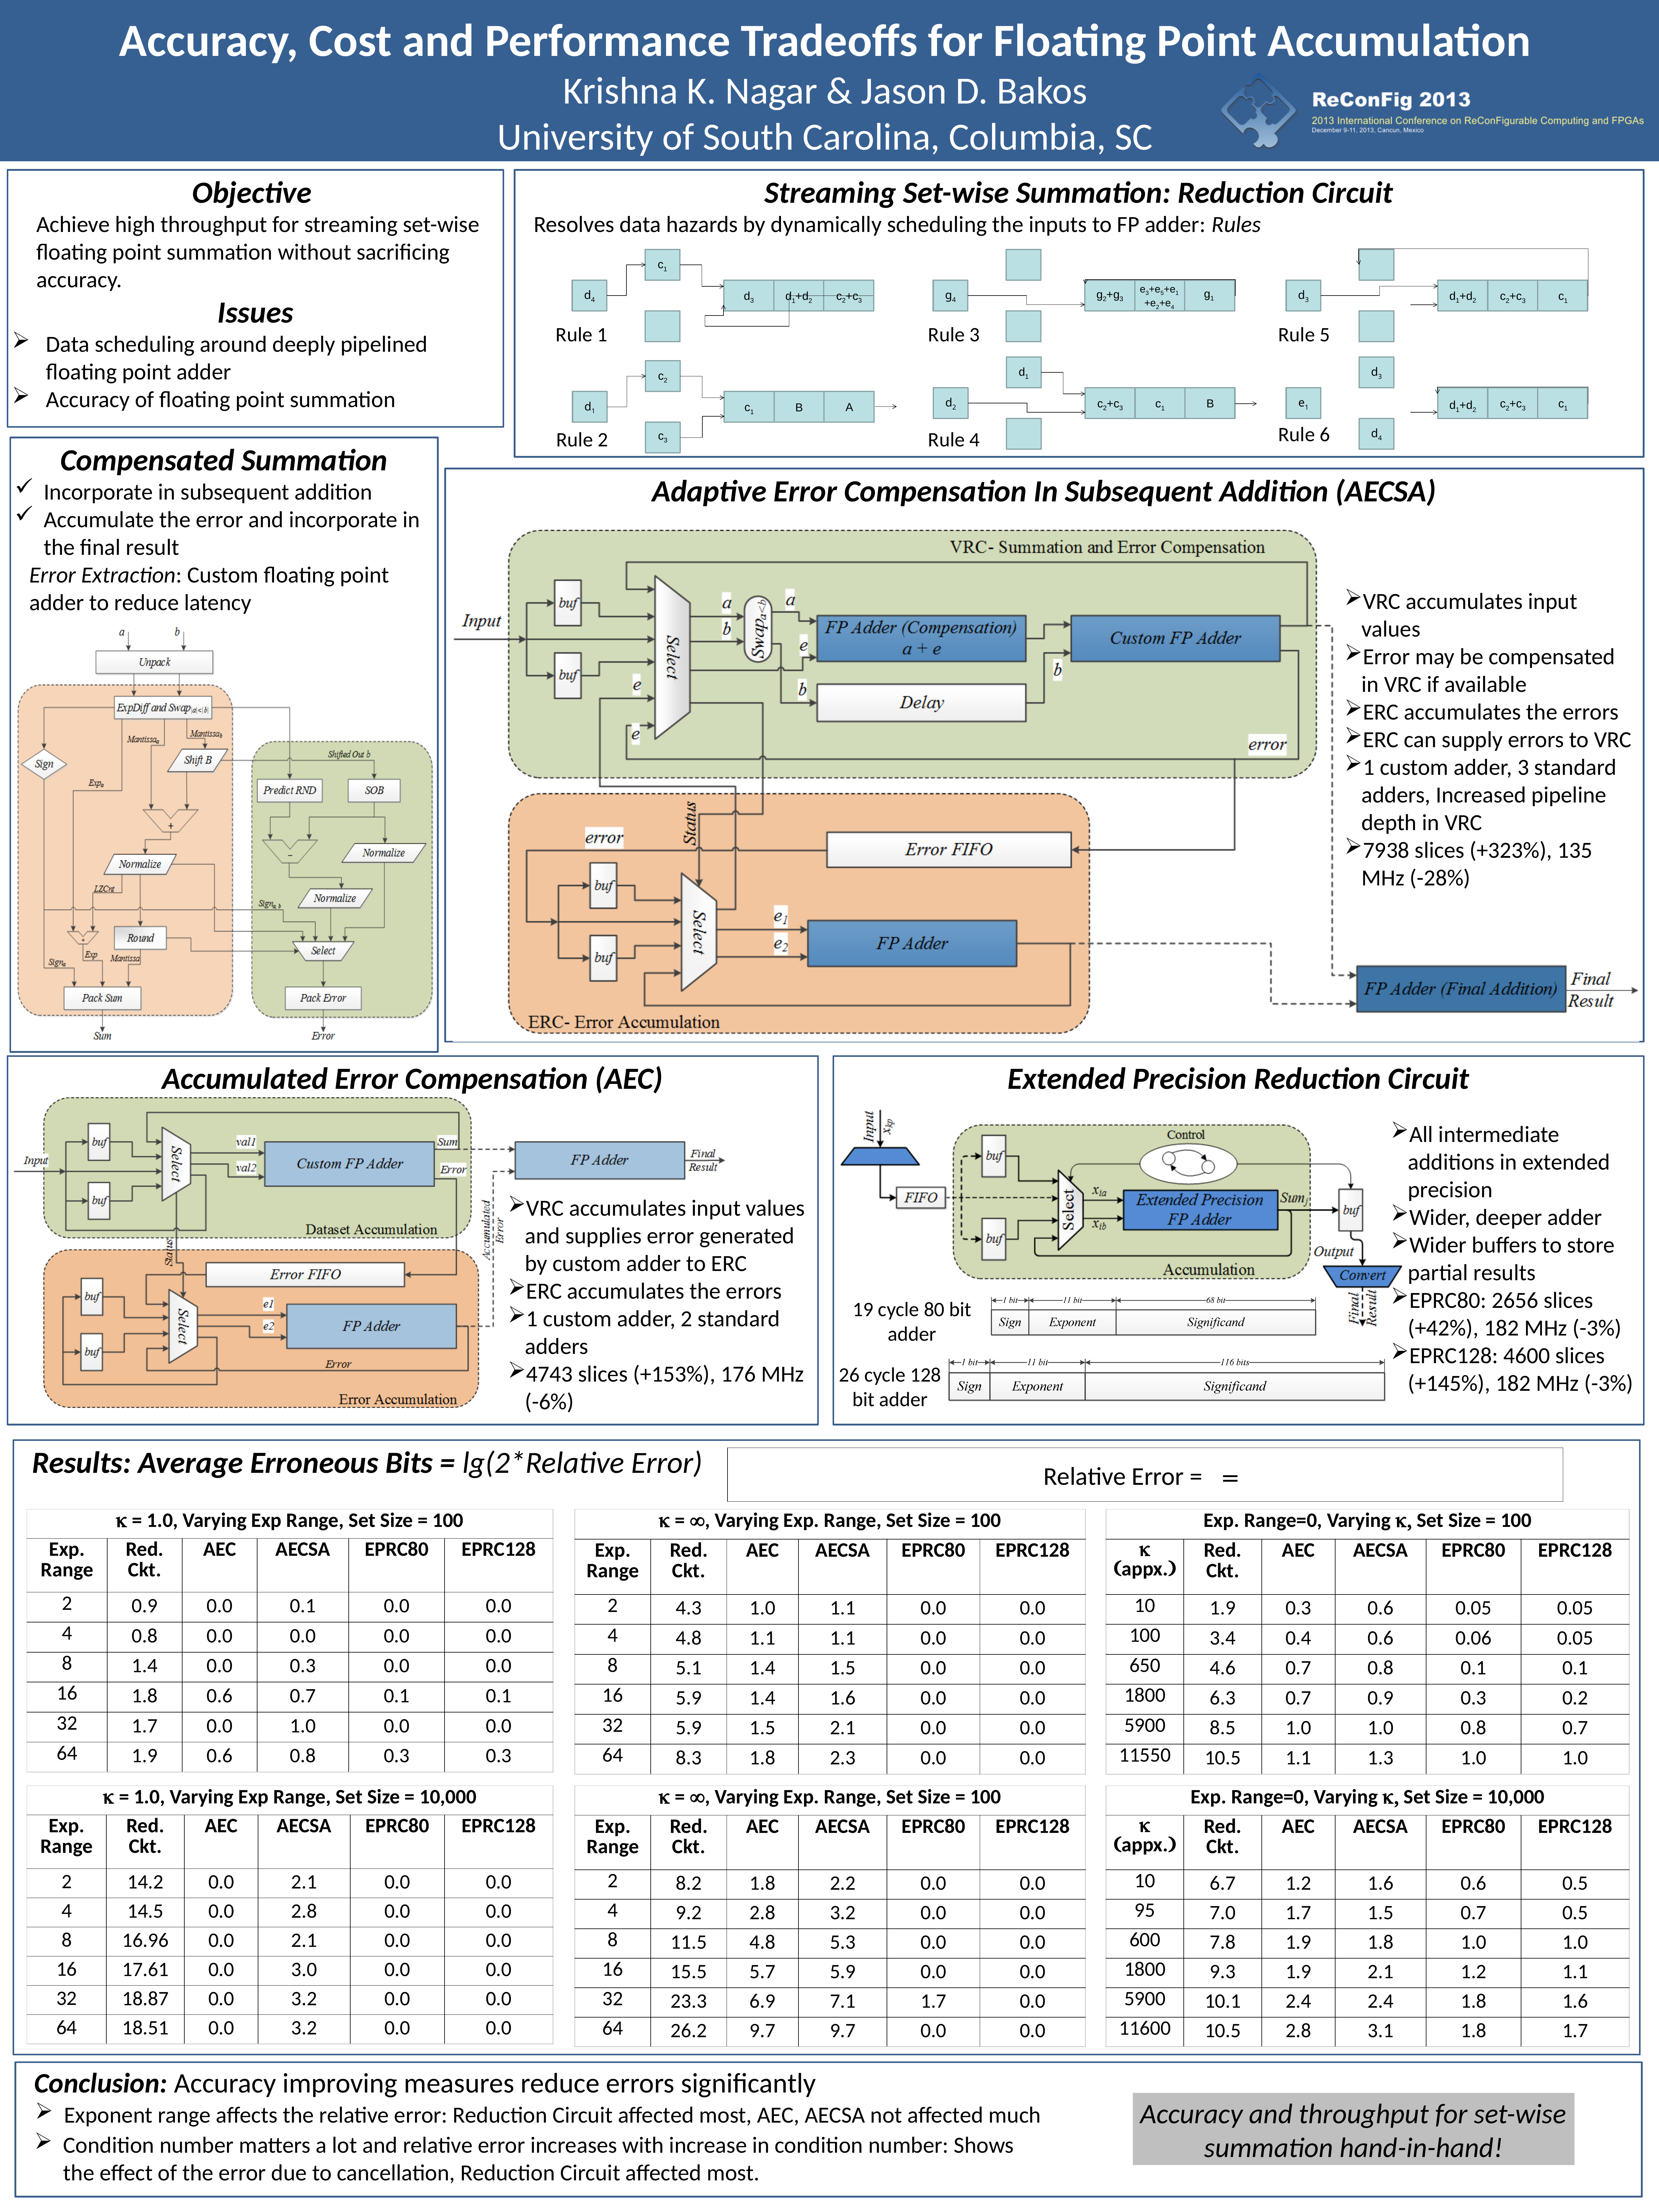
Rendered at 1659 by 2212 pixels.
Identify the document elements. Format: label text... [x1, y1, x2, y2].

text_box d1+d2 [1436, 298, 1486, 307]
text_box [680, 376, 724, 398]
text_box c1 [1540, 394, 1590, 414]
text_box [824, 391, 874, 398]
text_box A [826, 398, 877, 416]
picture [839, 1099, 1404, 1337]
text_box Exponent range affects the relative error: Reduction Circuit affected most, AEC, AECSA not affected much [30, 2097, 1063, 2130]
text_box 19 cycle 80 bit adder [841, 1339, 983, 1347]
text_box [0, 0, 1659, 162]
text_box [1006, 249, 1041, 280]
text_box g1 [1184, 296, 1236, 304]
text_box e3+e5+e1+e2+e4 [1134, 298, 1184, 313]
text_box [645, 311, 680, 342]
text_box B [1187, 394, 1237, 412]
text_box Rule 6 [1260, 418, 1349, 448]
text_box [1006, 357, 1041, 362]
text_box [1085, 305, 1134, 311]
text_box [445, 468, 1644, 1042]
text_box [1087, 387, 1135, 394]
picture [948, 1355, 1386, 1402]
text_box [1359, 265, 1588, 296]
text_box Rule 5 [1260, 319, 1349, 348]
text_box [1538, 307, 1588, 311]
text_box [725, 280, 774, 286]
text_box [1006, 382, 1039, 388]
text_box [1135, 414, 1185, 418]
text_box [703, 306, 725, 325]
text_box [1438, 416, 1488, 418]
text_box d1 [572, 391, 607, 422]
text_box [645, 422, 678, 426]
text_box [1438, 307, 1488, 311]
text_box g4 [933, 280, 968, 311]
text_box d1+d2 [1436, 403, 1490, 416]
text_box c1 [722, 398, 776, 418]
text_box Extended Precision Reduction Circuit [833, 1055, 1644, 1359]
text_box [647, 386, 678, 392]
text_box [774, 280, 824, 286]
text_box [1437, 394, 1588, 403]
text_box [1041, 372, 1085, 394]
text_box c1 [1133, 394, 1187, 414]
text_box [1185, 280, 1234, 284]
text_box [1359, 311, 1394, 342]
text_box [774, 391, 824, 398]
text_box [1320, 286, 1358, 296]
text_box Objective Achieve high throughput for streaming set-wise floating point summation without sacrificing accuracy. Issues Data scheduling around deeply pipelined floating point adder Accuracy of floating point summation [7, 169, 504, 428]
text_box d3 [722, 286, 776, 295]
text_box All intermediate additions in extended precision Wider, deeper adder Wider buffers to store partial results EPRC80: 2656 slices (+42%), 182 MHz (-3%) EPRC128: 4600 slices (+145%), 182 MHz (-3%) [1386, 1116, 1651, 1398]
text_box Conclusion: Accuracy improving measures reduce errors significantly [15, 2061, 1642, 2197]
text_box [606, 265, 646, 296]
text_box Extended Precision Reduction Circuit [833, 1398, 1644, 1425]
text_box c2+c3 [1486, 405, 1540, 414]
text_box Compensated Summation Incorporate in subsequent addition Accumulate the error and incorporate in the final result Error Extraction: Custom floating point adder to reduce latency [10, 437, 438, 1053]
text_box [726, 418, 774, 422]
text_box [1359, 249, 1394, 264]
text_box [1538, 414, 1588, 418]
text_box [774, 416, 824, 422]
text_box Rule 2 [537, 423, 627, 453]
text_box [1085, 414, 1135, 418]
text_box Rule 4 [909, 423, 998, 453]
text_box c2+c3 [1083, 394, 1133, 414]
text_box d1 [997, 362, 1051, 382]
text_box [1488, 388, 1538, 393]
text_box [645, 446, 680, 453]
text_box c2+c3 [822, 286, 876, 307]
text_box c3 [636, 426, 690, 446]
text_box d4 [1359, 418, 1394, 449]
picture [1221, 73, 1644, 150]
text_box c1 [635, 254, 689, 275]
text_box [1086, 280, 1134, 283]
text_box [1185, 412, 1235, 418]
text_box Results: Average Erroneous Bits = lg(2*Relative Error) [13, 1439, 1641, 2055]
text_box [705, 296, 873, 327]
picture [17, 622, 434, 1049]
text_box d1+d2 [772, 286, 826, 295]
text_box [1135, 387, 1185, 394]
text_box [645, 361, 680, 366]
text_box d4 [572, 280, 607, 311]
text_box [824, 416, 874, 422]
text_box [1538, 388, 1587, 393]
text_box [1185, 387, 1235, 394]
text_box [824, 280, 874, 286]
text_box g2+g3 [1086, 298, 1137, 305]
text_box Condition number matters a lot and relative error increases with increase in condition number: Shows the effect of the error due to cancellation, Reduction Circuit affected most. [30, 2127, 1045, 2187]
text_box Accuracy, Cost and Performance Tradeoffs for Floating Point Accumulation Krishna K. Nagar & Jason D. Bakos University of South Carolina, Columbia, SC [92, 8, 1559, 160]
text_box [1006, 418, 1041, 449]
text_box Accuracy and throughput for set-wise summation hand-in-hand! [1133, 2093, 1575, 2165]
text_box e3+e5+e1+e2+e4 [1134, 280, 1184, 283]
text_box [726, 391, 774, 398]
text_box e1 [1286, 387, 1321, 418]
text_box c1 [1540, 286, 1590, 307]
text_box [1085, 284, 1235, 296]
text_box d3 [1286, 280, 1321, 311]
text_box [680, 416, 725, 438]
text_box [647, 275, 678, 280]
text_box c2+c3 [1486, 298, 1540, 307]
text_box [7, 1056, 821, 1425]
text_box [968, 403, 1086, 413]
text_box [1488, 414, 1538, 418]
text_box [1488, 307, 1538, 311]
text_box 26 cycle 128 bit adder [829, 1359, 951, 1413]
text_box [967, 295, 1085, 305]
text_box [607, 376, 646, 407]
text_box d2 [933, 387, 968, 418]
text_box [1185, 304, 1235, 311]
text_box Rule 1 [537, 319, 626, 348]
text_box Streaming Set-wise Summation: Reduction Circuit Resolves data hazards by dynamically scheduling the inputs to FP adder: Rules [514, 169, 1644, 457]
text_box [1006, 311, 1041, 342]
text_box [645, 249, 680, 254]
text_box B [772, 398, 826, 416]
text_box Rule 3 [909, 319, 998, 348]
text_box c2 [636, 366, 690, 386]
text_box d3 [1359, 357, 1394, 388]
text_box [1438, 388, 1488, 393]
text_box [680, 265, 724, 287]
